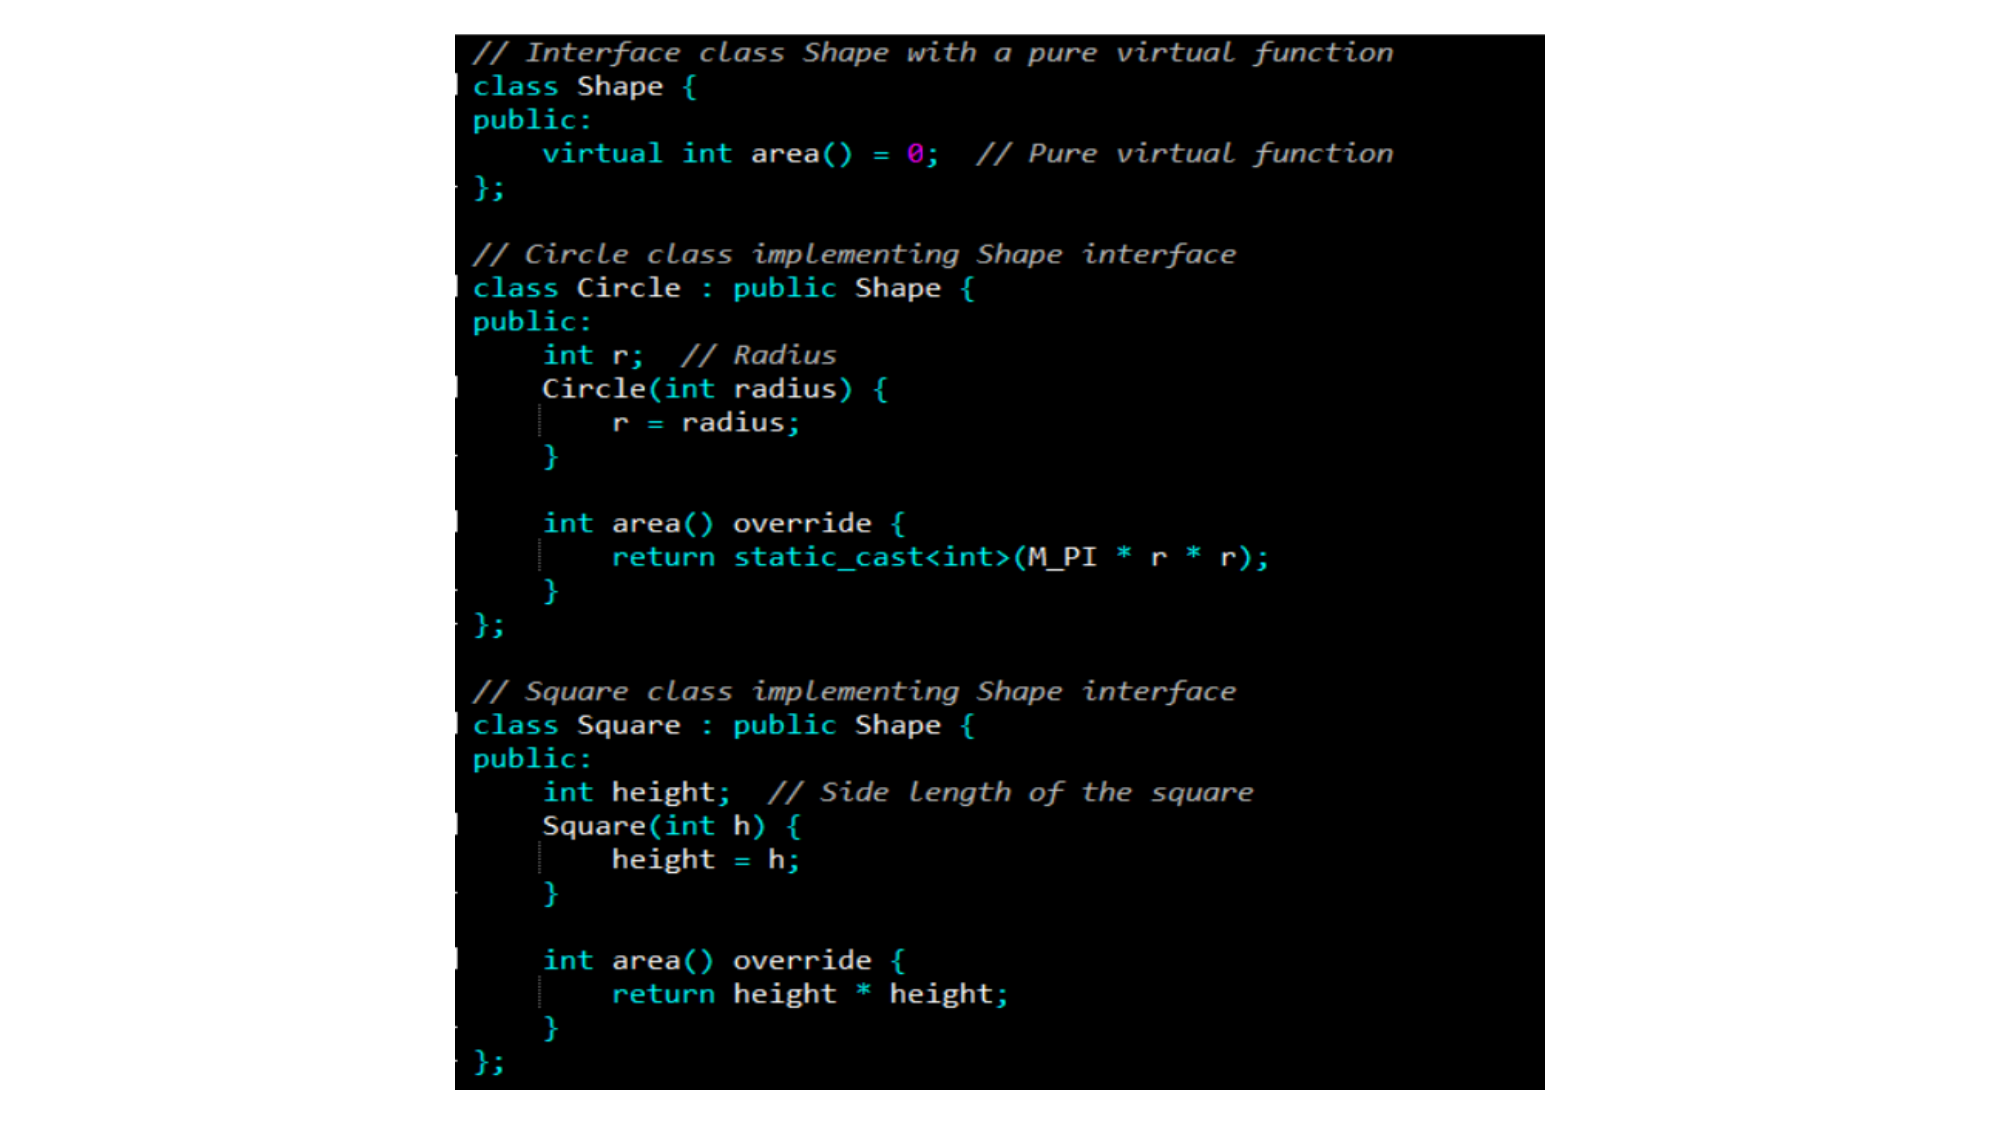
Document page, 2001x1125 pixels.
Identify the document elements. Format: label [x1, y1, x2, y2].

picture [455, 34, 1545, 1091]
